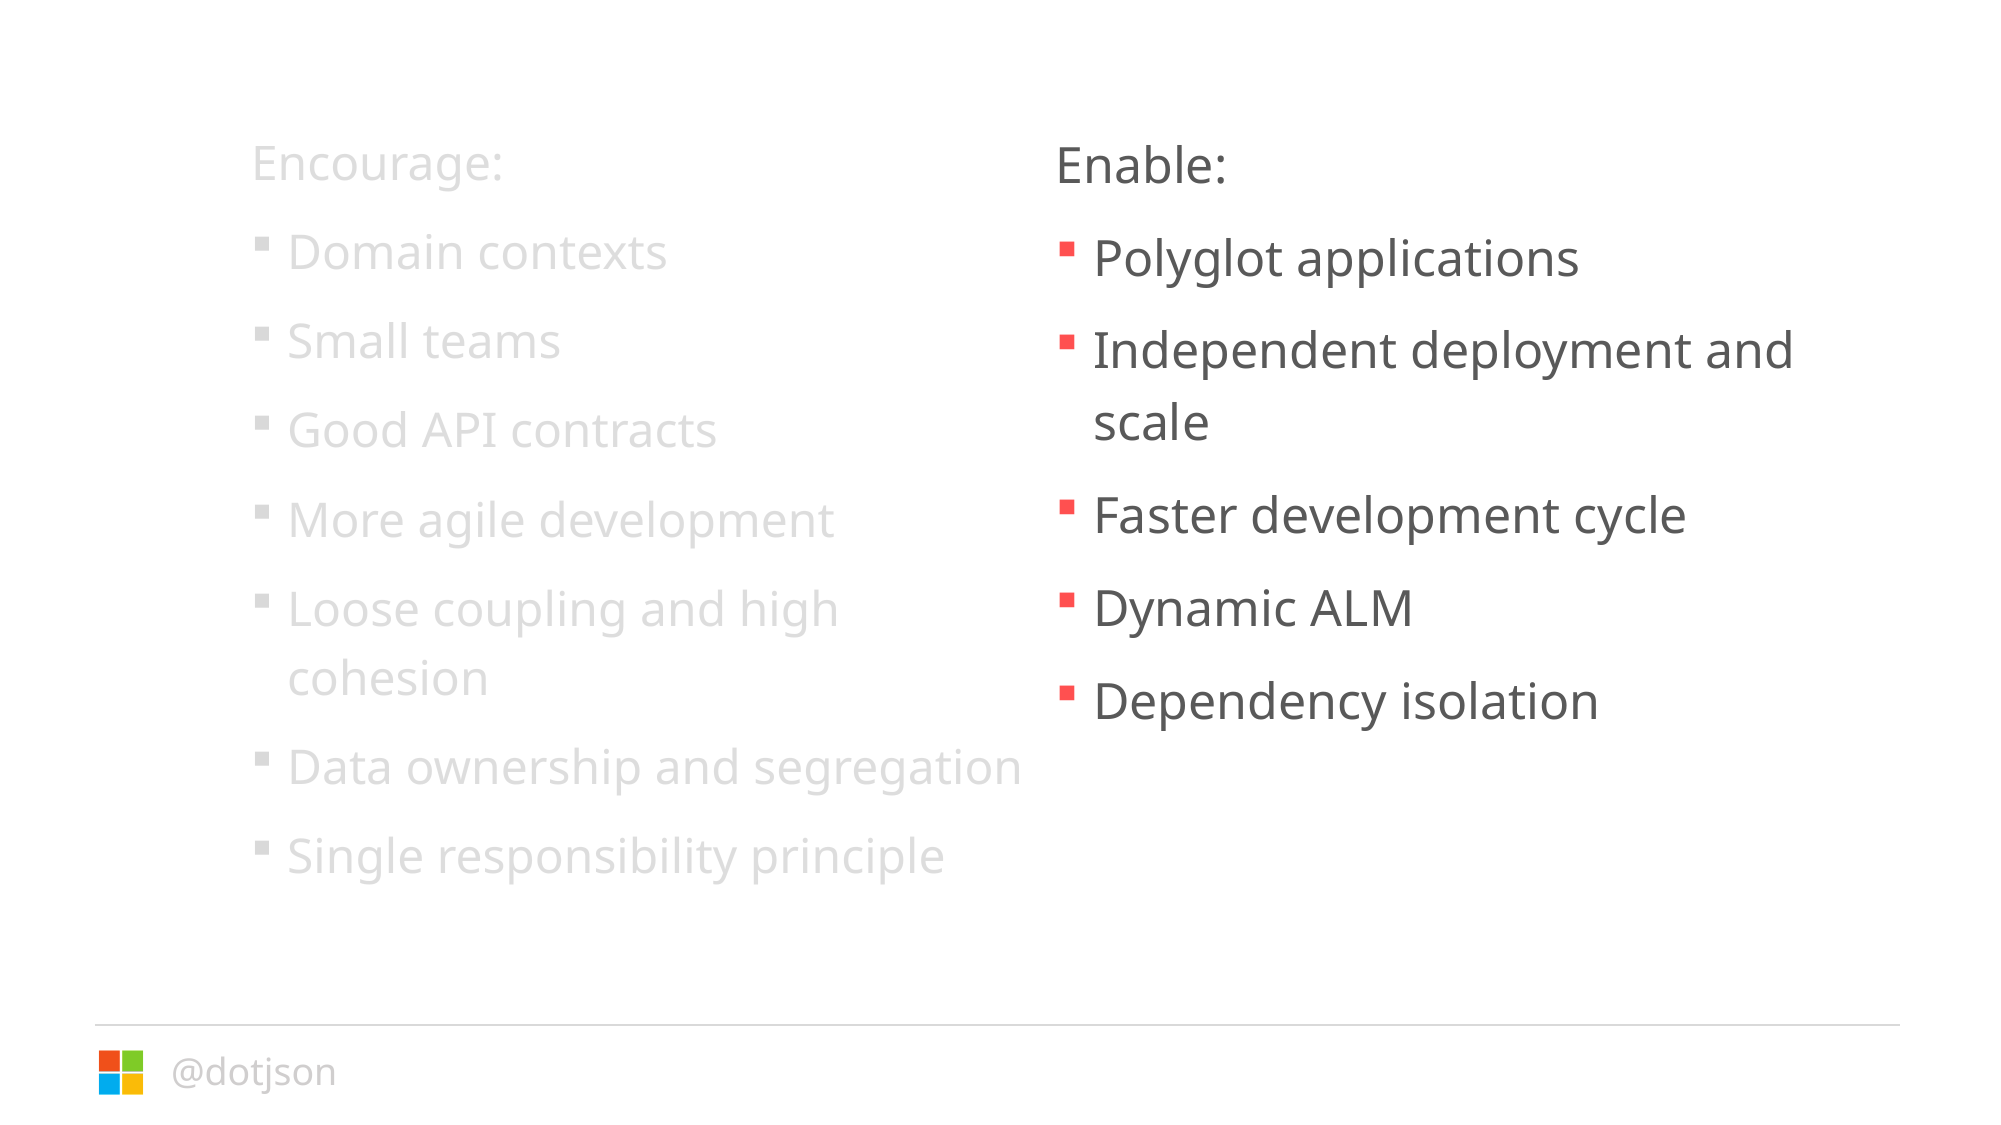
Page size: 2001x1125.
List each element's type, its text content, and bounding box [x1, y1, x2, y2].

list Encourage: Domain contexts Small teams Good API contracts More agile development Loose coupling and high cohesion Data ownership and segregation Single responsibility principle [236, 113, 1041, 931]
text_box Enable: Polyglot applications Independent deployment and scale Faster development cycle Dynamic ALM Dependency isolation [1040, 113, 1933, 755]
picture [95, 1048, 148, 1097]
